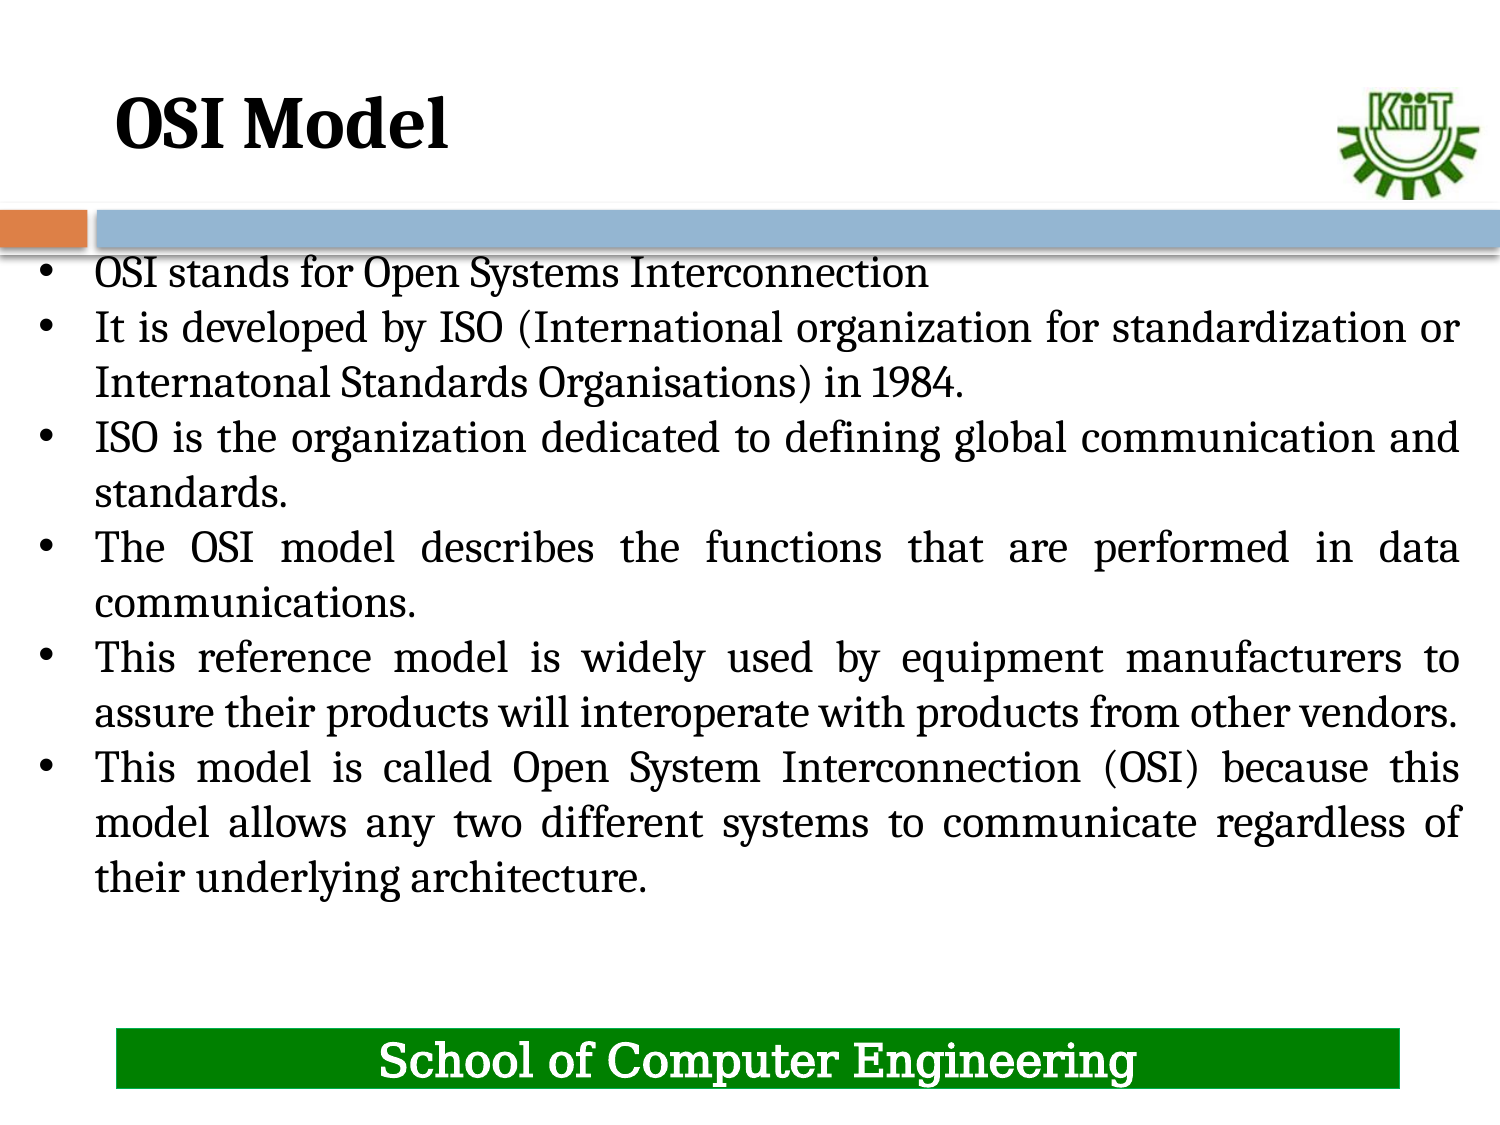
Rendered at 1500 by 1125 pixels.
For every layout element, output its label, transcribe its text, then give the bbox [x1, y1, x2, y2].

picture [1337, 87, 1491, 201]
footer School of Computer Engineering [116, 1028, 1400, 1089]
title OSI Model [100, 37, 1439, 201]
slide_number [0, 208, 88, 249]
text_box OSI stands for Open Systems Interconnection It is developed by ISO (International organization for standardization or Internatonal Standards Organisations) in 1984. ISO is the organization dedicated to defining global communication and standards. The OSI model describes the functions that are performed in data communications. This reference model is widely used by equipment manufacturers to assure their products will interoperate with products from other vendors. This model is called Open System Interconnection (OSI) because this model allows any two different systems to communicate regardless of their underlying architecture. [23, 234, 1477, 1074]
